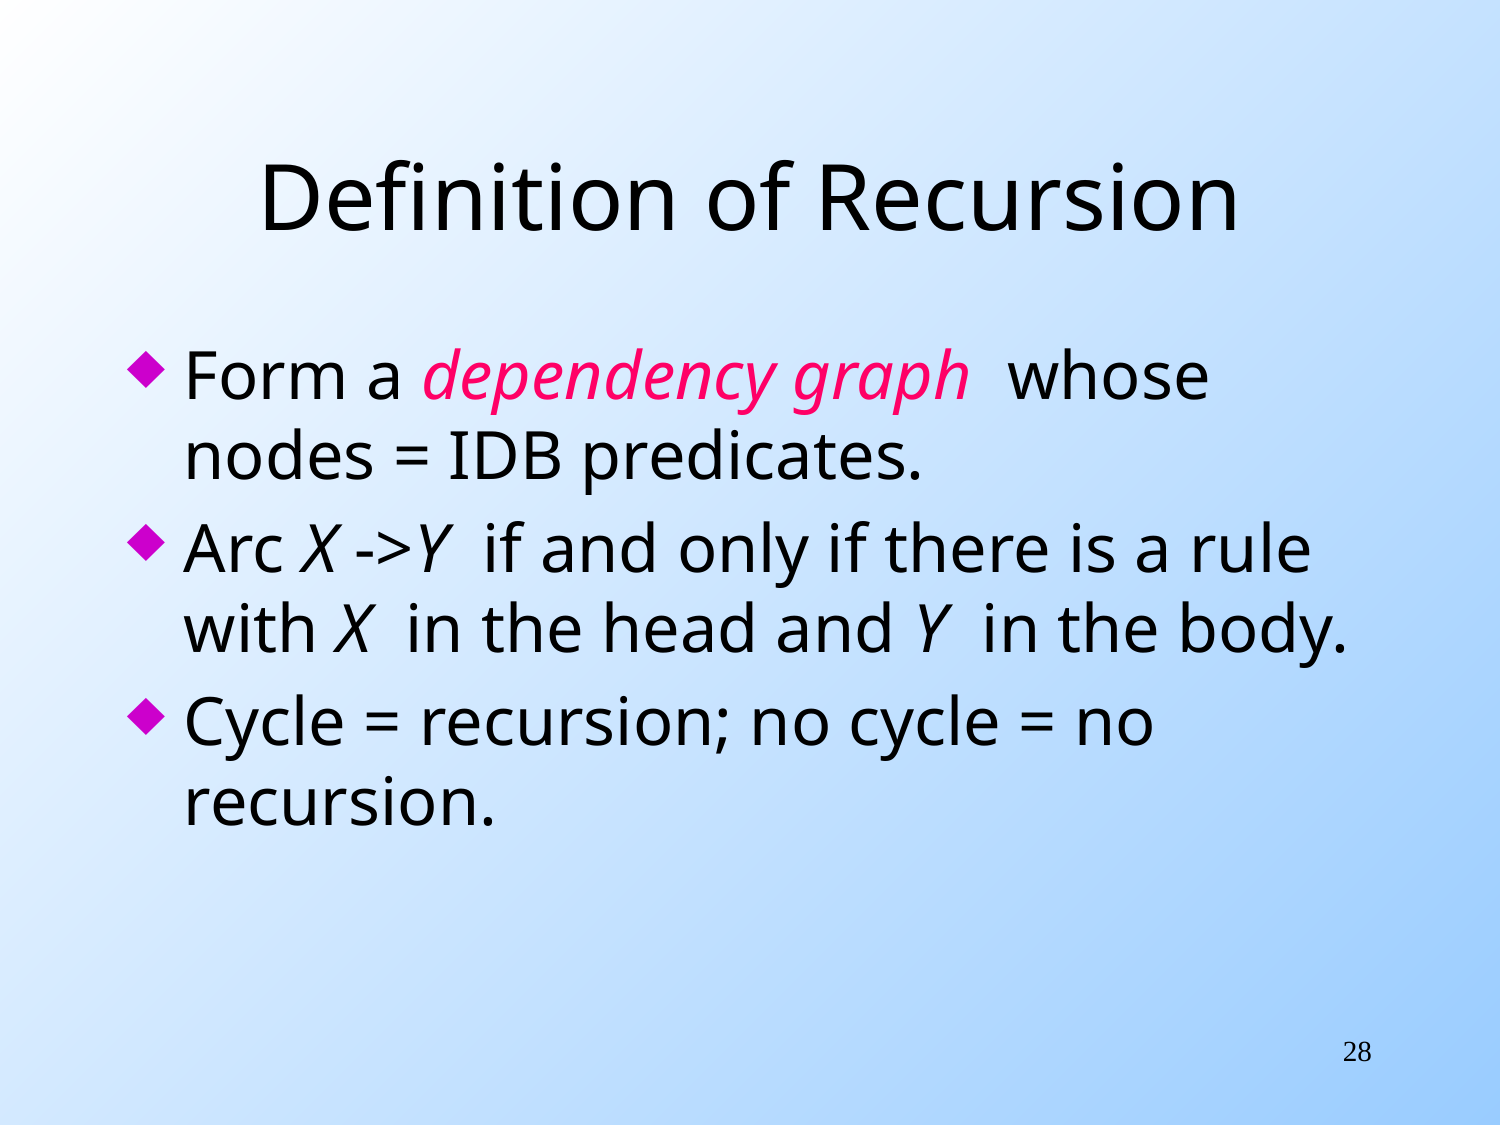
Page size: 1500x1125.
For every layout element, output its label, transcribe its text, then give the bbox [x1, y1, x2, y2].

list Form a dependency graph whose nodes = IDB predicates. Arc X ->Y if and only if there is a rule with X in the head and Y in the body. Cycle = recursion; no cycle = no recursion. [112, 324, 1388, 1000]
title Definition of Recursion [112, 99, 1388, 288]
slide_number 28 [1074, 1025, 1388, 1100]
